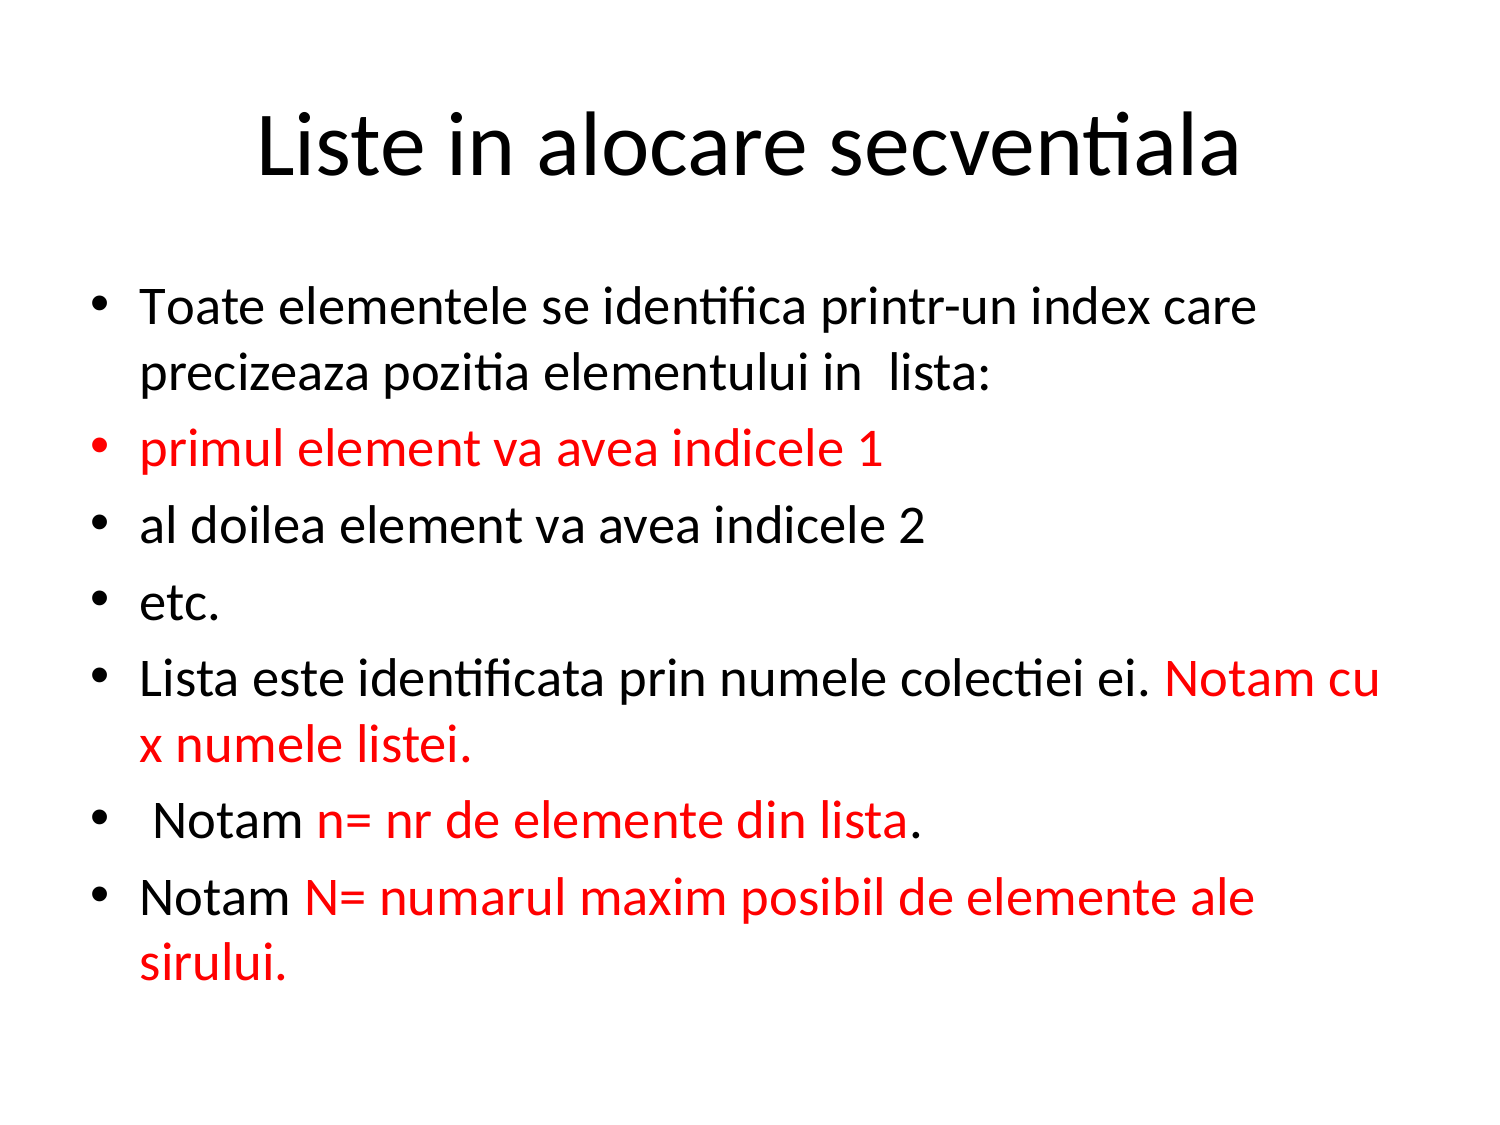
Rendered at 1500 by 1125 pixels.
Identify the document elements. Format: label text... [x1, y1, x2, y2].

title Liste in alocare secventiala [75, 45, 1425, 233]
list Toate elementele se identifica printr-un index care precizeaza pozitia elementului in lista: primul element va avea indicele 1 al doilea element va avea indicele 2 etc. Lista este identificata prin numele colectiei ei. Notam cu x numele listei. Notam n= nr de elemente din lista. Notam N= numarul maxim posibil de elemente ale sirului. [75, 262, 1425, 1005]
